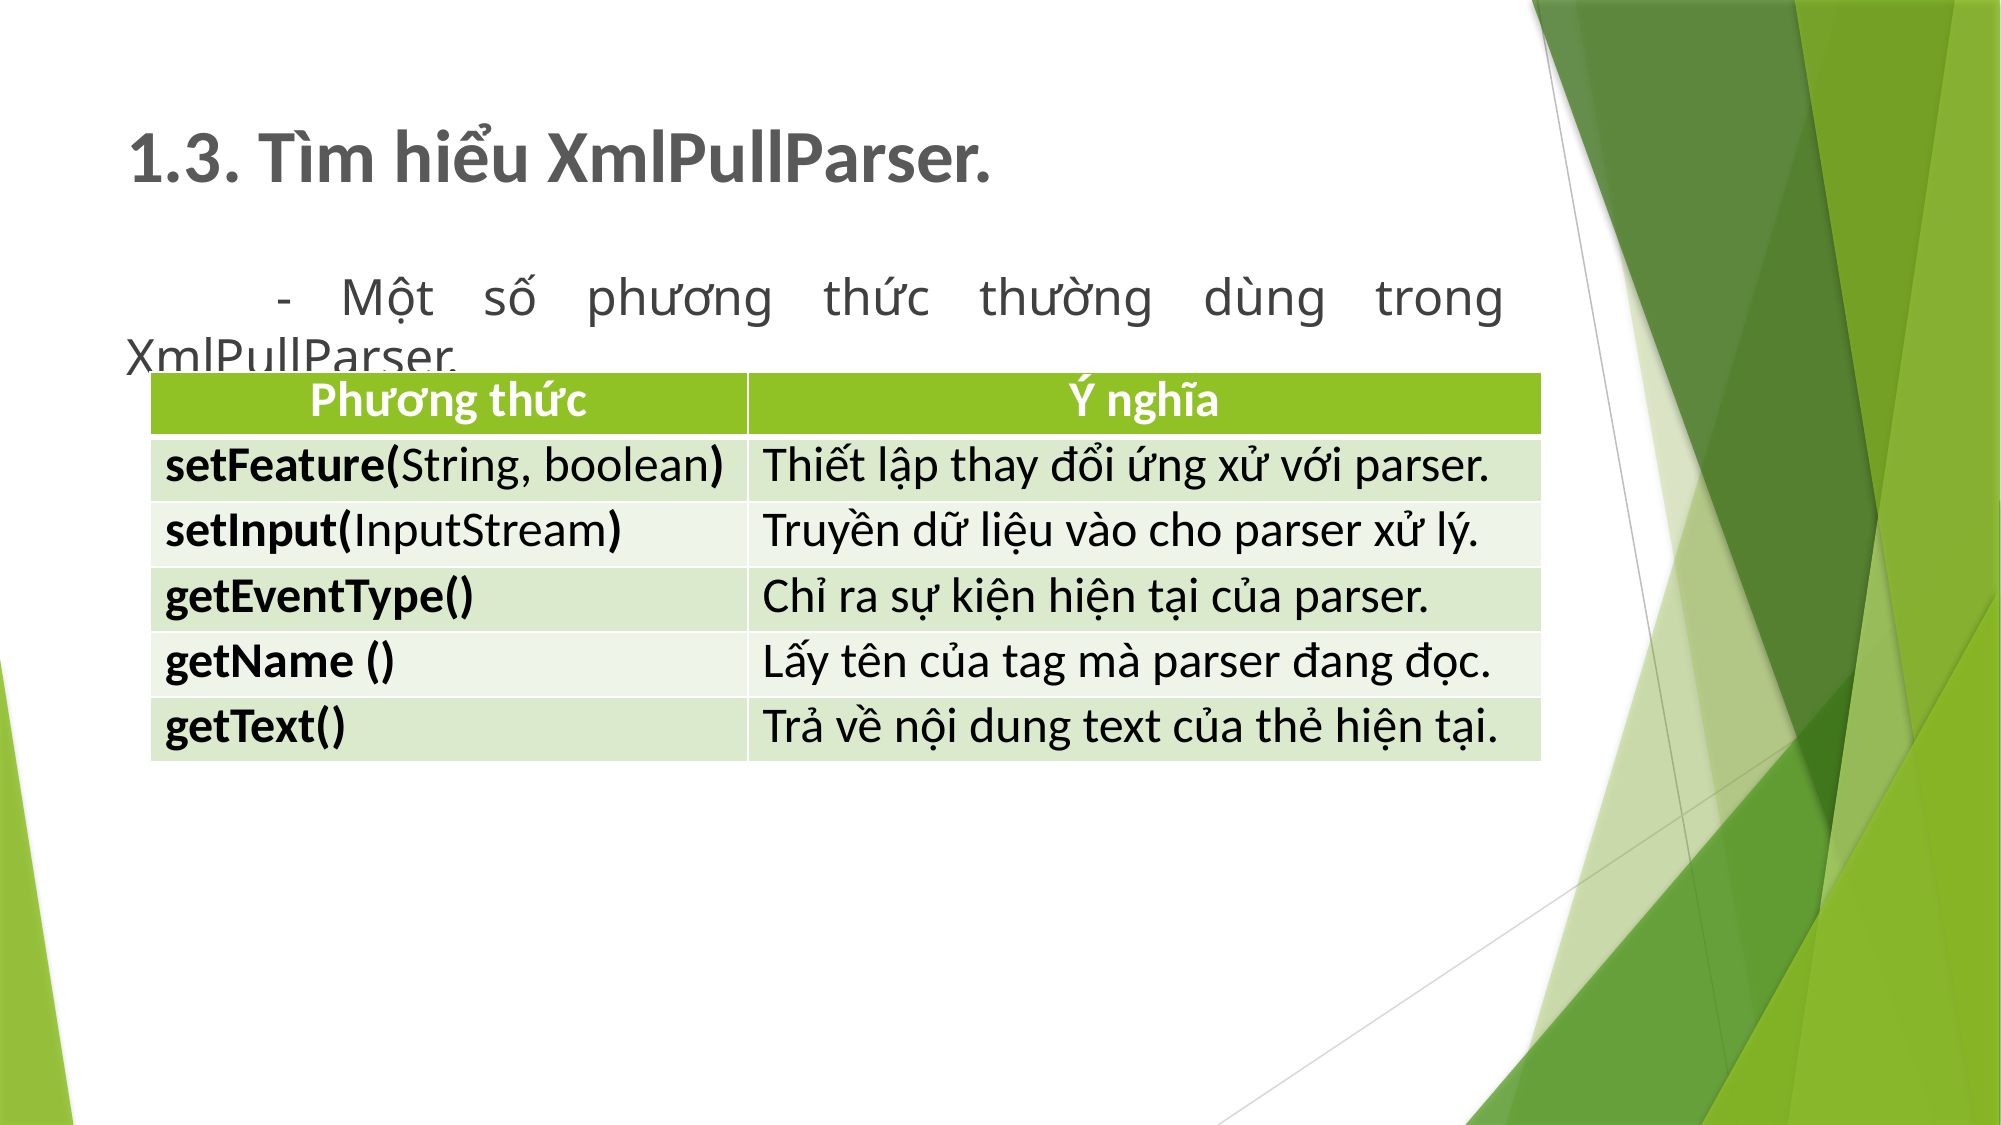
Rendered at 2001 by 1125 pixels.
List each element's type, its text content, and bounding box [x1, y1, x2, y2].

table_cell Chỉ ra sự kiện hiện tại của parser. [749, 568, 1541, 631]
table_cell Trả về nội dung text của thẻ hiện tại. [749, 698, 1541, 761]
table_cell getText() [151, 698, 747, 761]
table_cell getEventType() [151, 568, 747, 631]
table_cell setFeature(String, boolean) [151, 440, 747, 501]
title 1.3. Tìm hiểu XmlPullParser. [111, 99, 1522, 258]
table_header Phương thức [151, 373, 747, 434]
table_cell Lấy tên của tag mà parser đang đọc. [749, 633, 1541, 696]
table_cell setInput(InputStream) [151, 503, 747, 566]
table_cell Truyền dữ liệu vào cho parser xử lý. [749, 503, 1541, 566]
table_header Ý nghĩa [749, 373, 1541, 434]
list - Một số phương thức thường dùng trong XmlPullParser. [111, 258, 1522, 1064]
table_cell getName () [151, 633, 747, 696]
table_cell Thiết lập thay đổi ứng xử với parser. [749, 440, 1541, 501]
